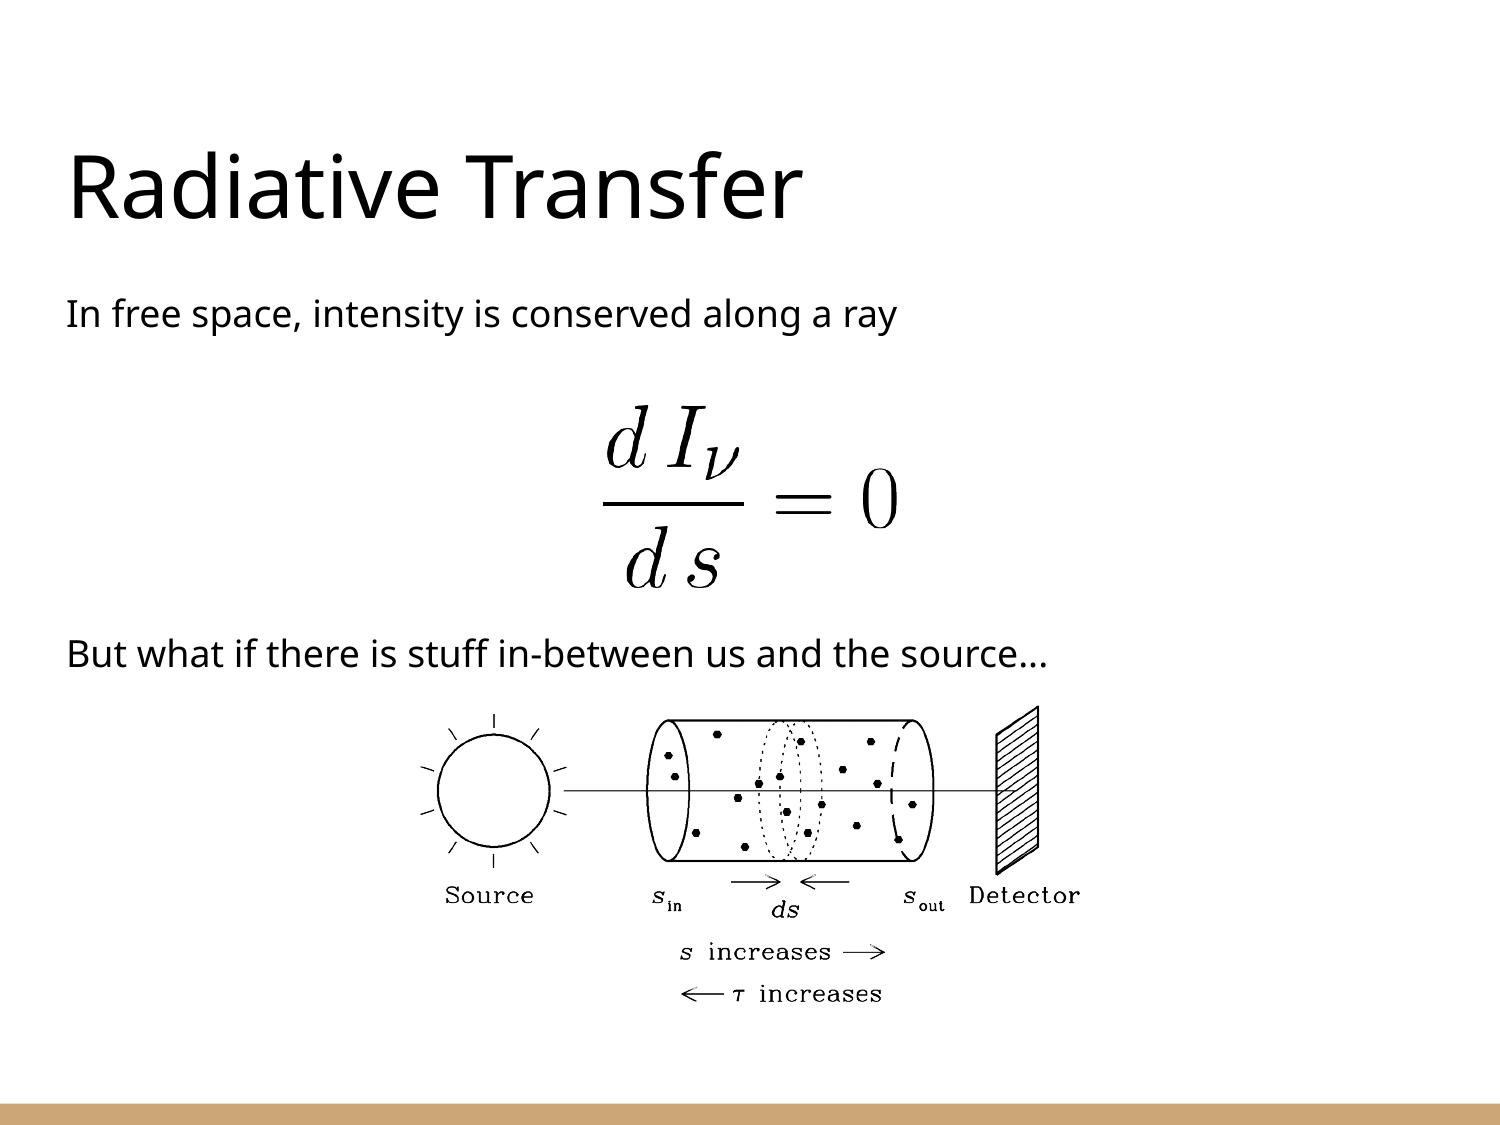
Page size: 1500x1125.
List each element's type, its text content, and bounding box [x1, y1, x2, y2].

title Radiative Transfer [51, 69, 1449, 251]
picture [420, 705, 1080, 1002]
list In free space, intensity is conserved along a ray But what if there is stuff in-between us and the source... [51, 267, 1449, 1002]
picture [603, 405, 897, 588]
